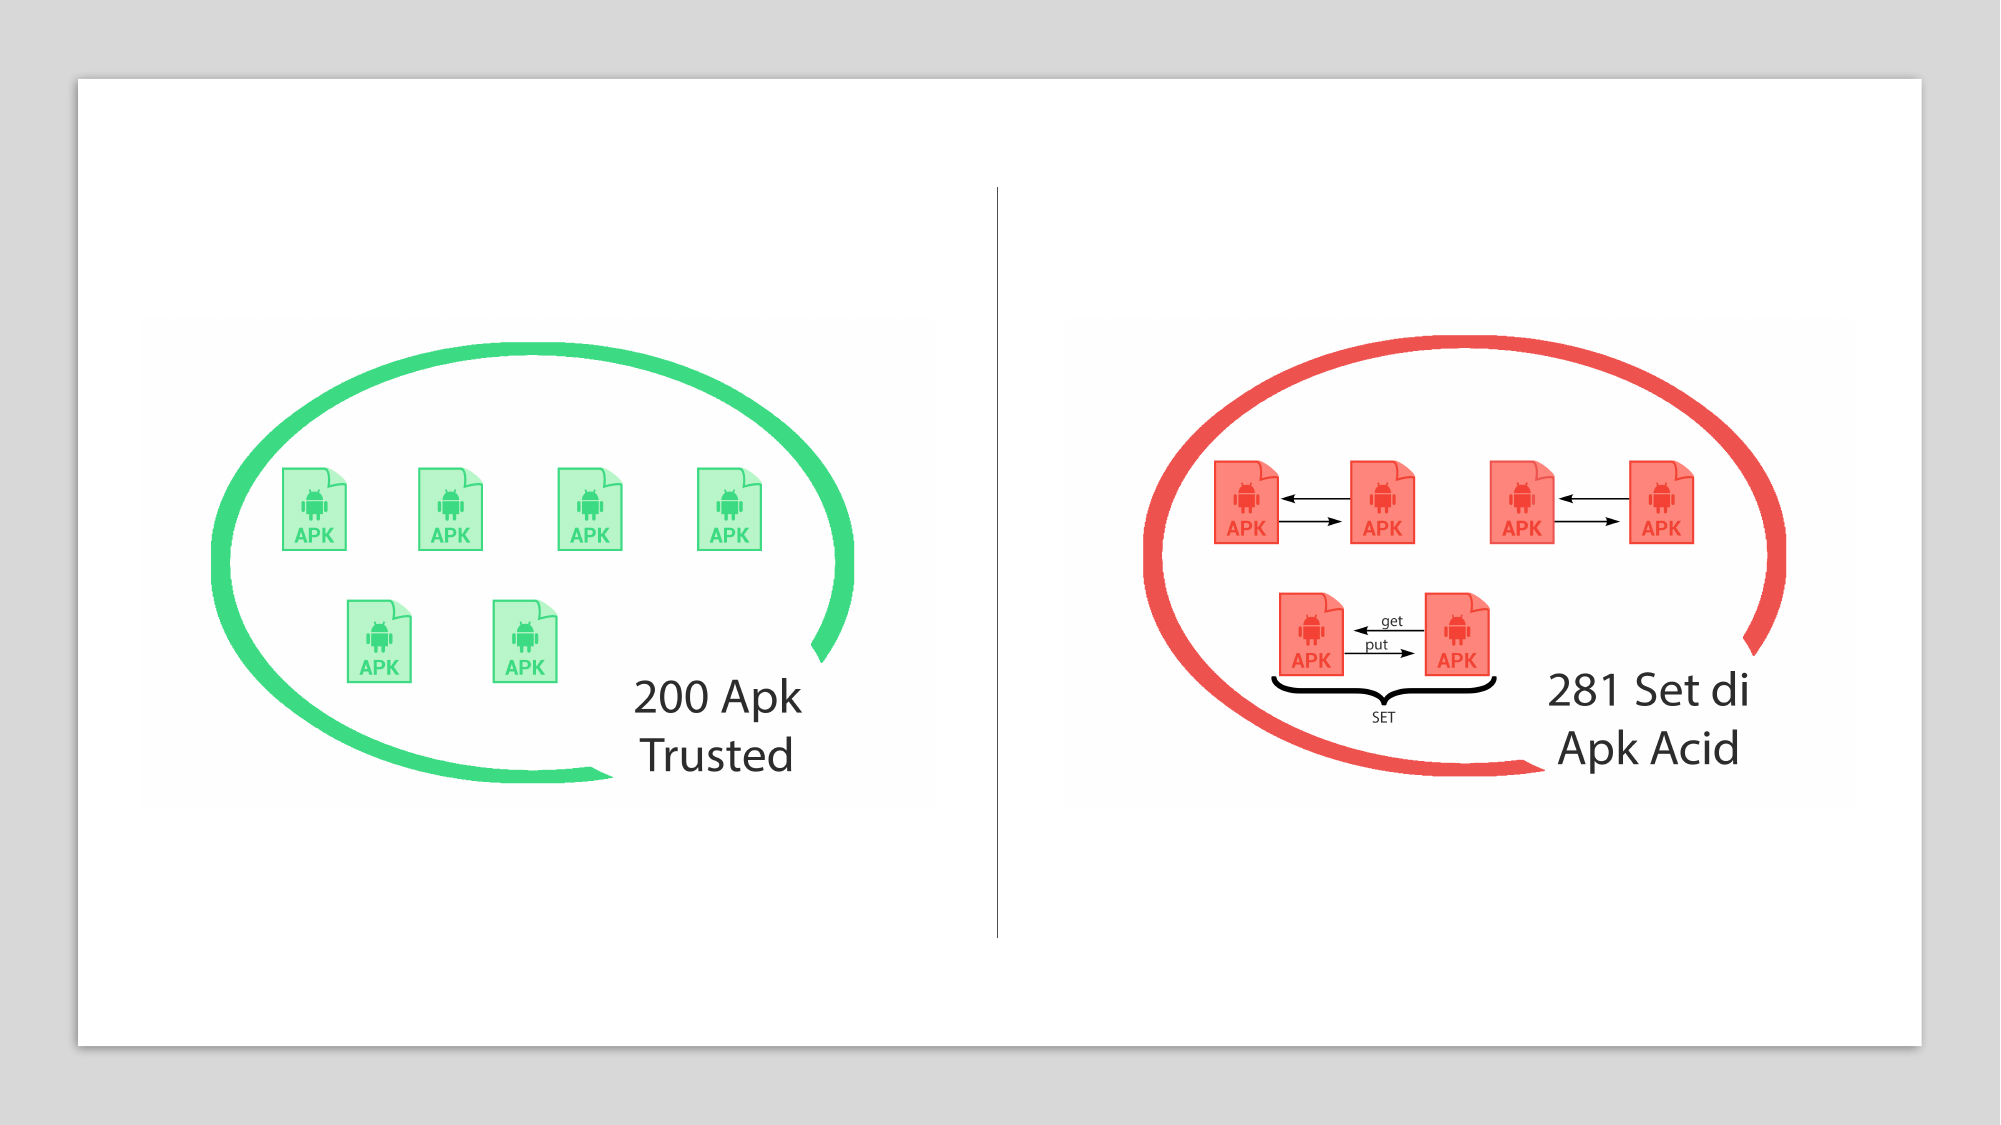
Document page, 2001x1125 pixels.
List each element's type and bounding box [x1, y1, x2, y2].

picture [141, 317, 934, 808]
text_box [77, 78, 1923, 1047]
text_box [0, 0, 2000, 1125]
picture [1064, 317, 1855, 808]
